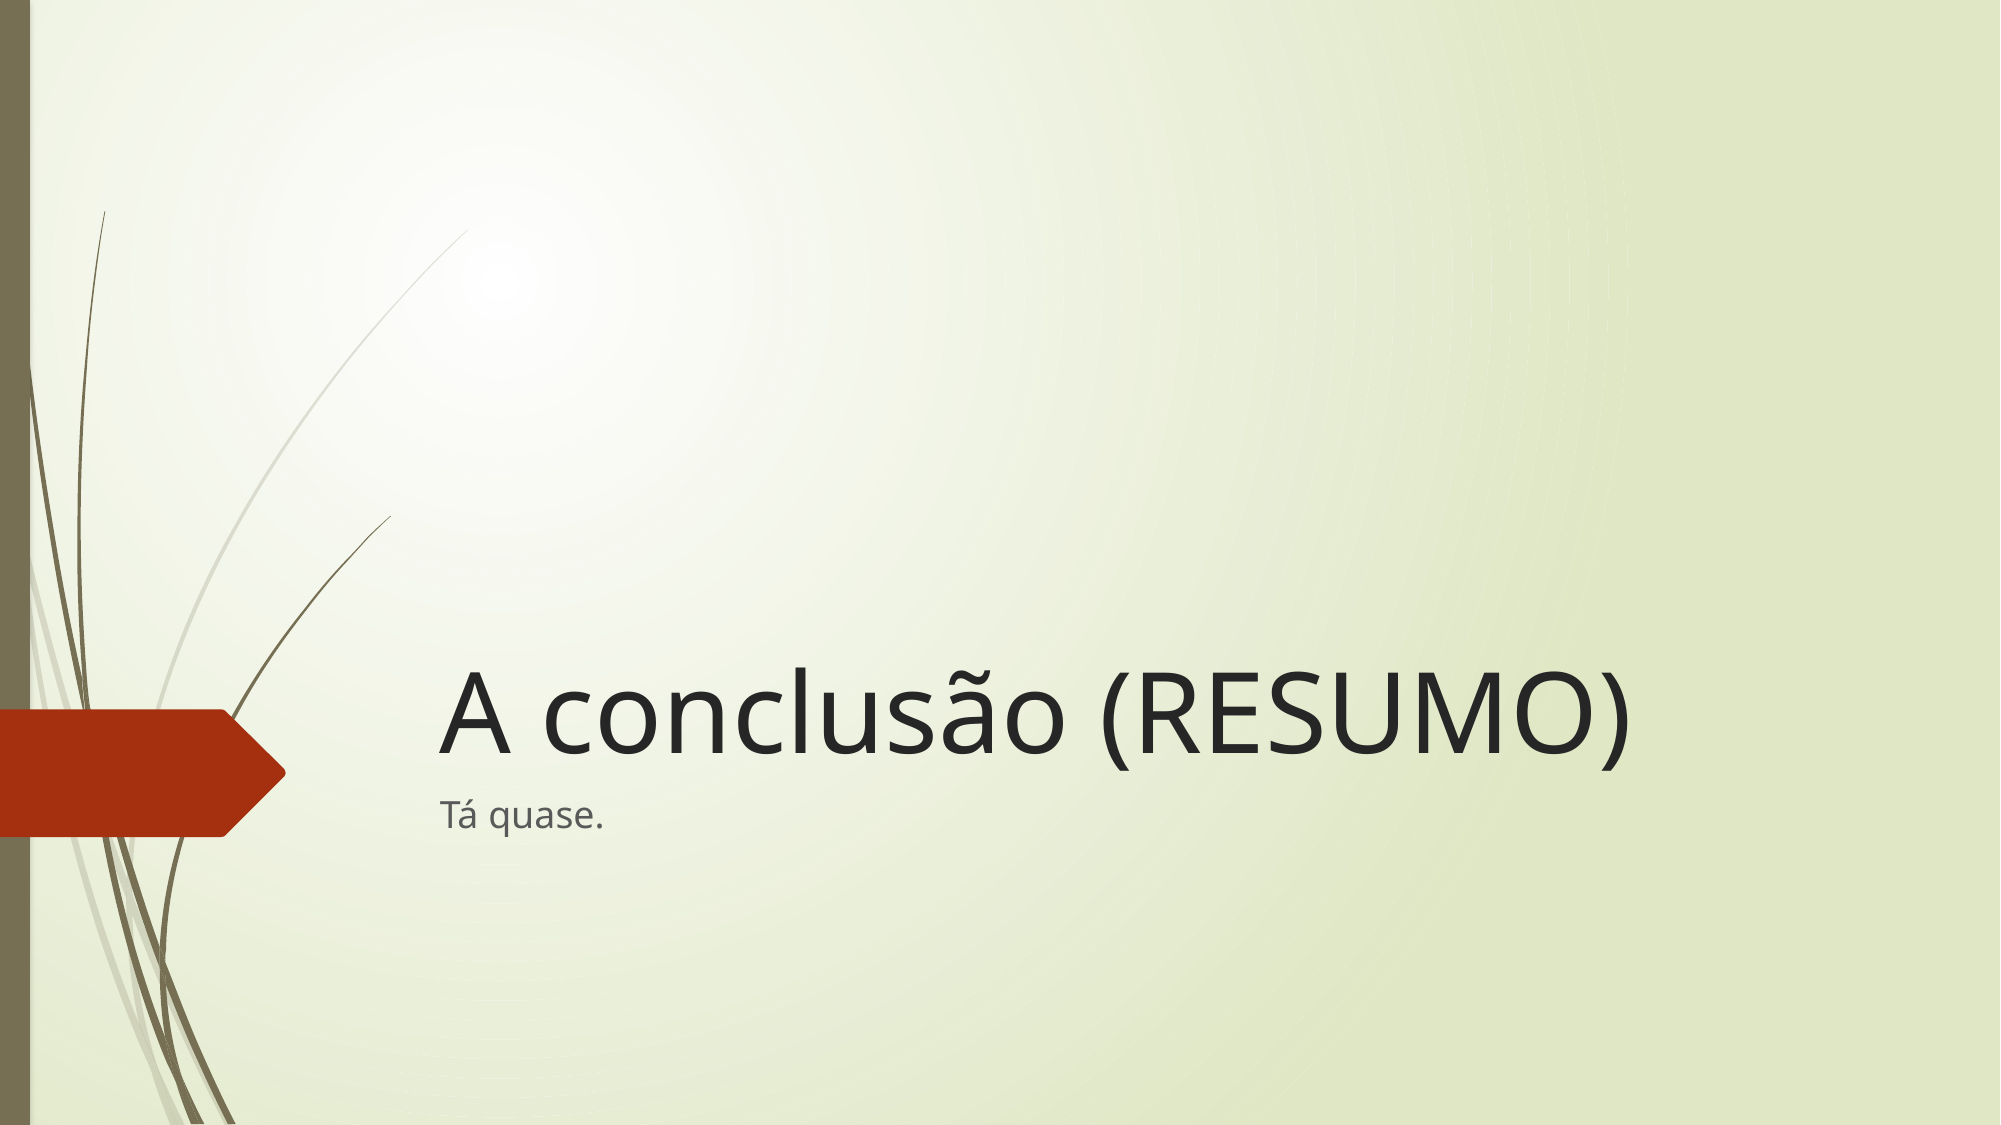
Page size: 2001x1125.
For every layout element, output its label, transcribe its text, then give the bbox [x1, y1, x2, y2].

subtitle Tá quase. [424, 783, 1888, 969]
title A conclusão (RESUMO) [424, 412, 1888, 783]
